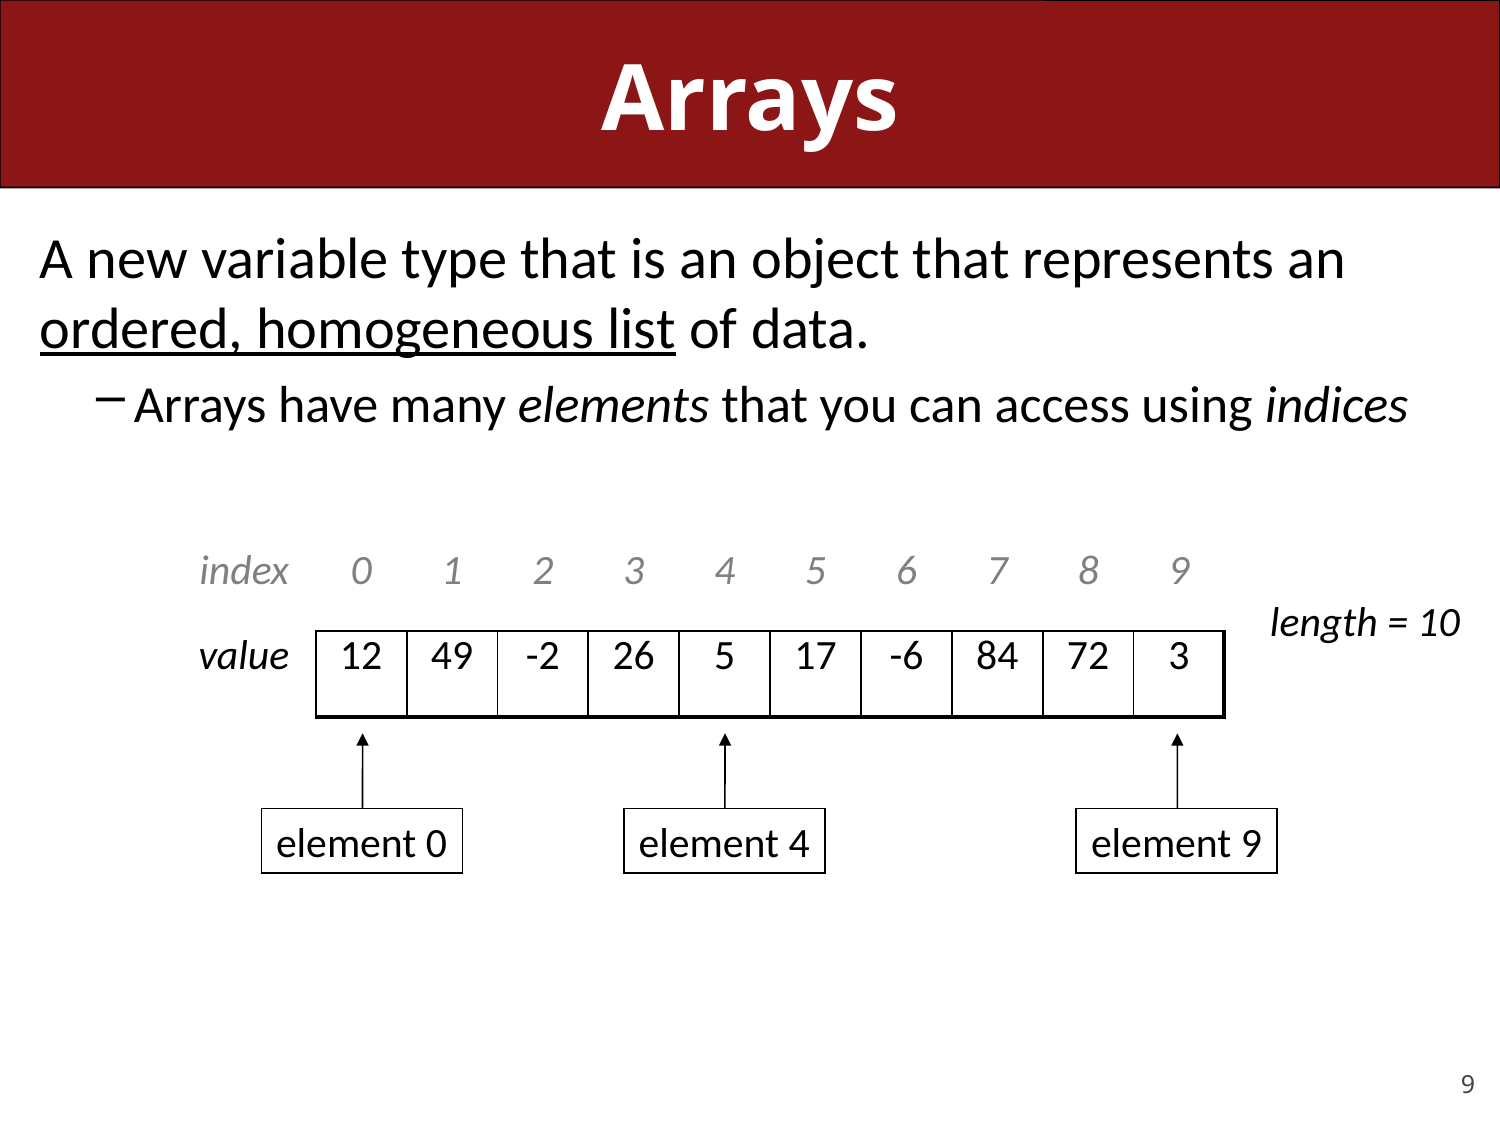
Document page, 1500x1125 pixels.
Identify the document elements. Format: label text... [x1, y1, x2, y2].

table_cell 3 [1134, 632, 1222, 715]
table_header 8 [1043, 546, 1134, 630]
table_header 0 [316, 546, 407, 630]
table_cell 12 [317, 632, 406, 715]
table_cell 84 [953, 632, 1042, 715]
table_cell 49 [408, 632, 497, 715]
list A new variable type that is an object that represents an ordered, homogeneous list of data. Arrays have many elements that you can access using indices [24, 212, 1475, 1063]
text_box length = 10 [1255, 587, 1476, 653]
table_cell 26 [589, 632, 678, 715]
table_cell 5 [680, 632, 769, 715]
table_cell -6 [862, 632, 951, 715]
table_cell 17 [771, 632, 860, 715]
table_header 7 [952, 546, 1043, 630]
table_cell -2 [498, 632, 587, 715]
table_header 9 [1134, 546, 1224, 630]
table_header 1 [407, 546, 497, 630]
table_cell value [172, 631, 315, 717]
table_header index [172, 546, 316, 631]
table_header 6 [861, 546, 952, 630]
table_header 5 [770, 546, 861, 630]
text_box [260, 733, 1279, 875]
table_header 3 [588, 546, 679, 630]
table_header 2 [497, 546, 588, 630]
table_header 4 [679, 546, 770, 630]
title Arrays [75, 0, 1425, 188]
table_cell 72 [1044, 632, 1133, 715]
